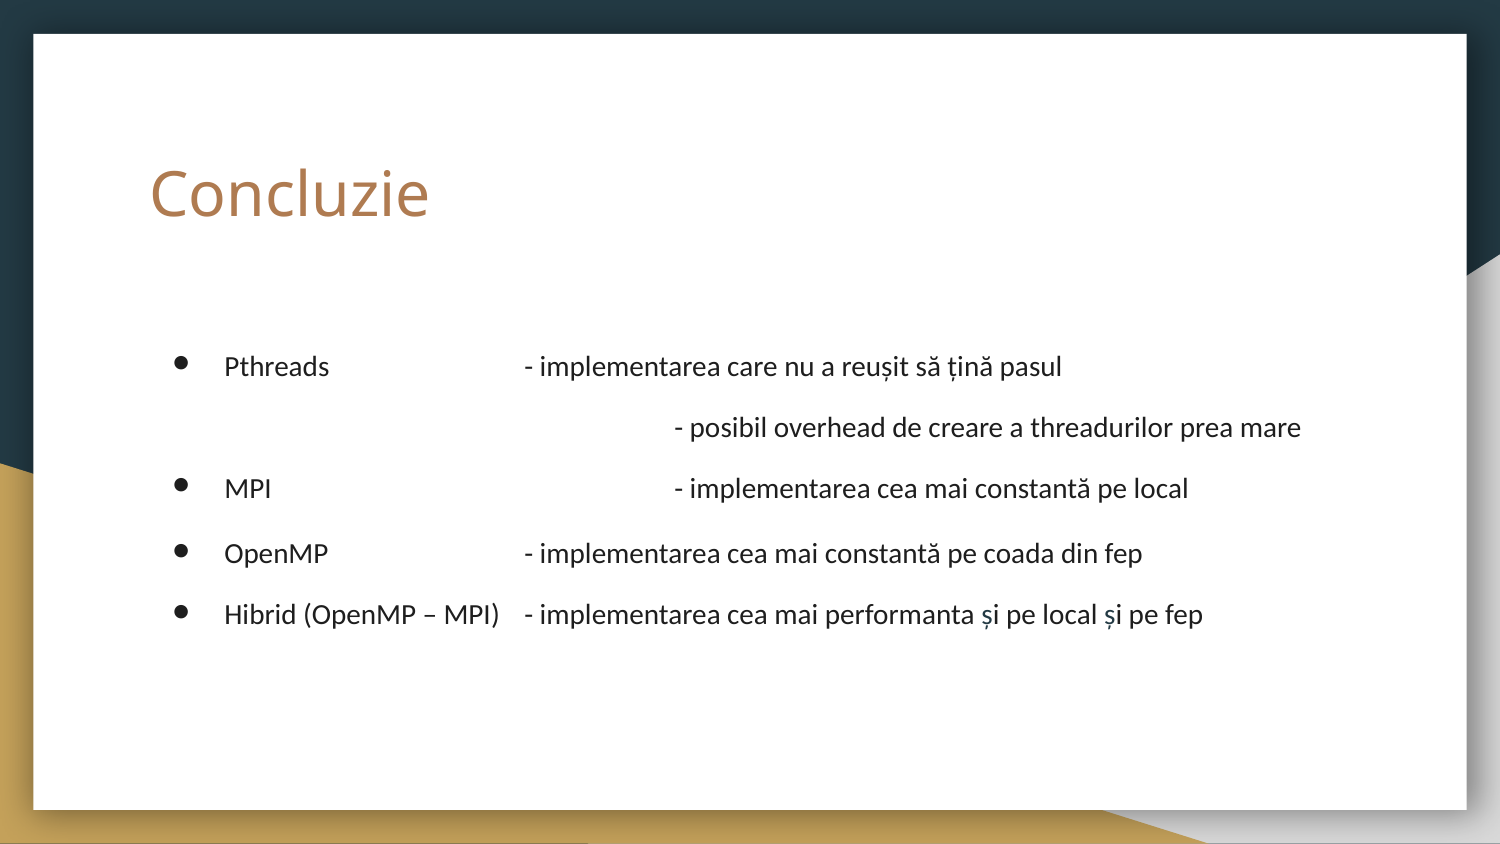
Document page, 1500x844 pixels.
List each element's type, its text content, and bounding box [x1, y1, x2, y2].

list Pthreads - implementarea care nu a reușit să țină pasul - posibil overhead de creare a threadurilor prea mare MPI - implementarea cea mai constantă pe local OpenMP - implementarea cea mai constantă pe coada din fep Hibrid (OpenMP – MPI) - implementarea cea mai performanta și pe local și pe fep [134, 326, 1366, 753]
title Concluzie [134, 138, 1366, 296]
